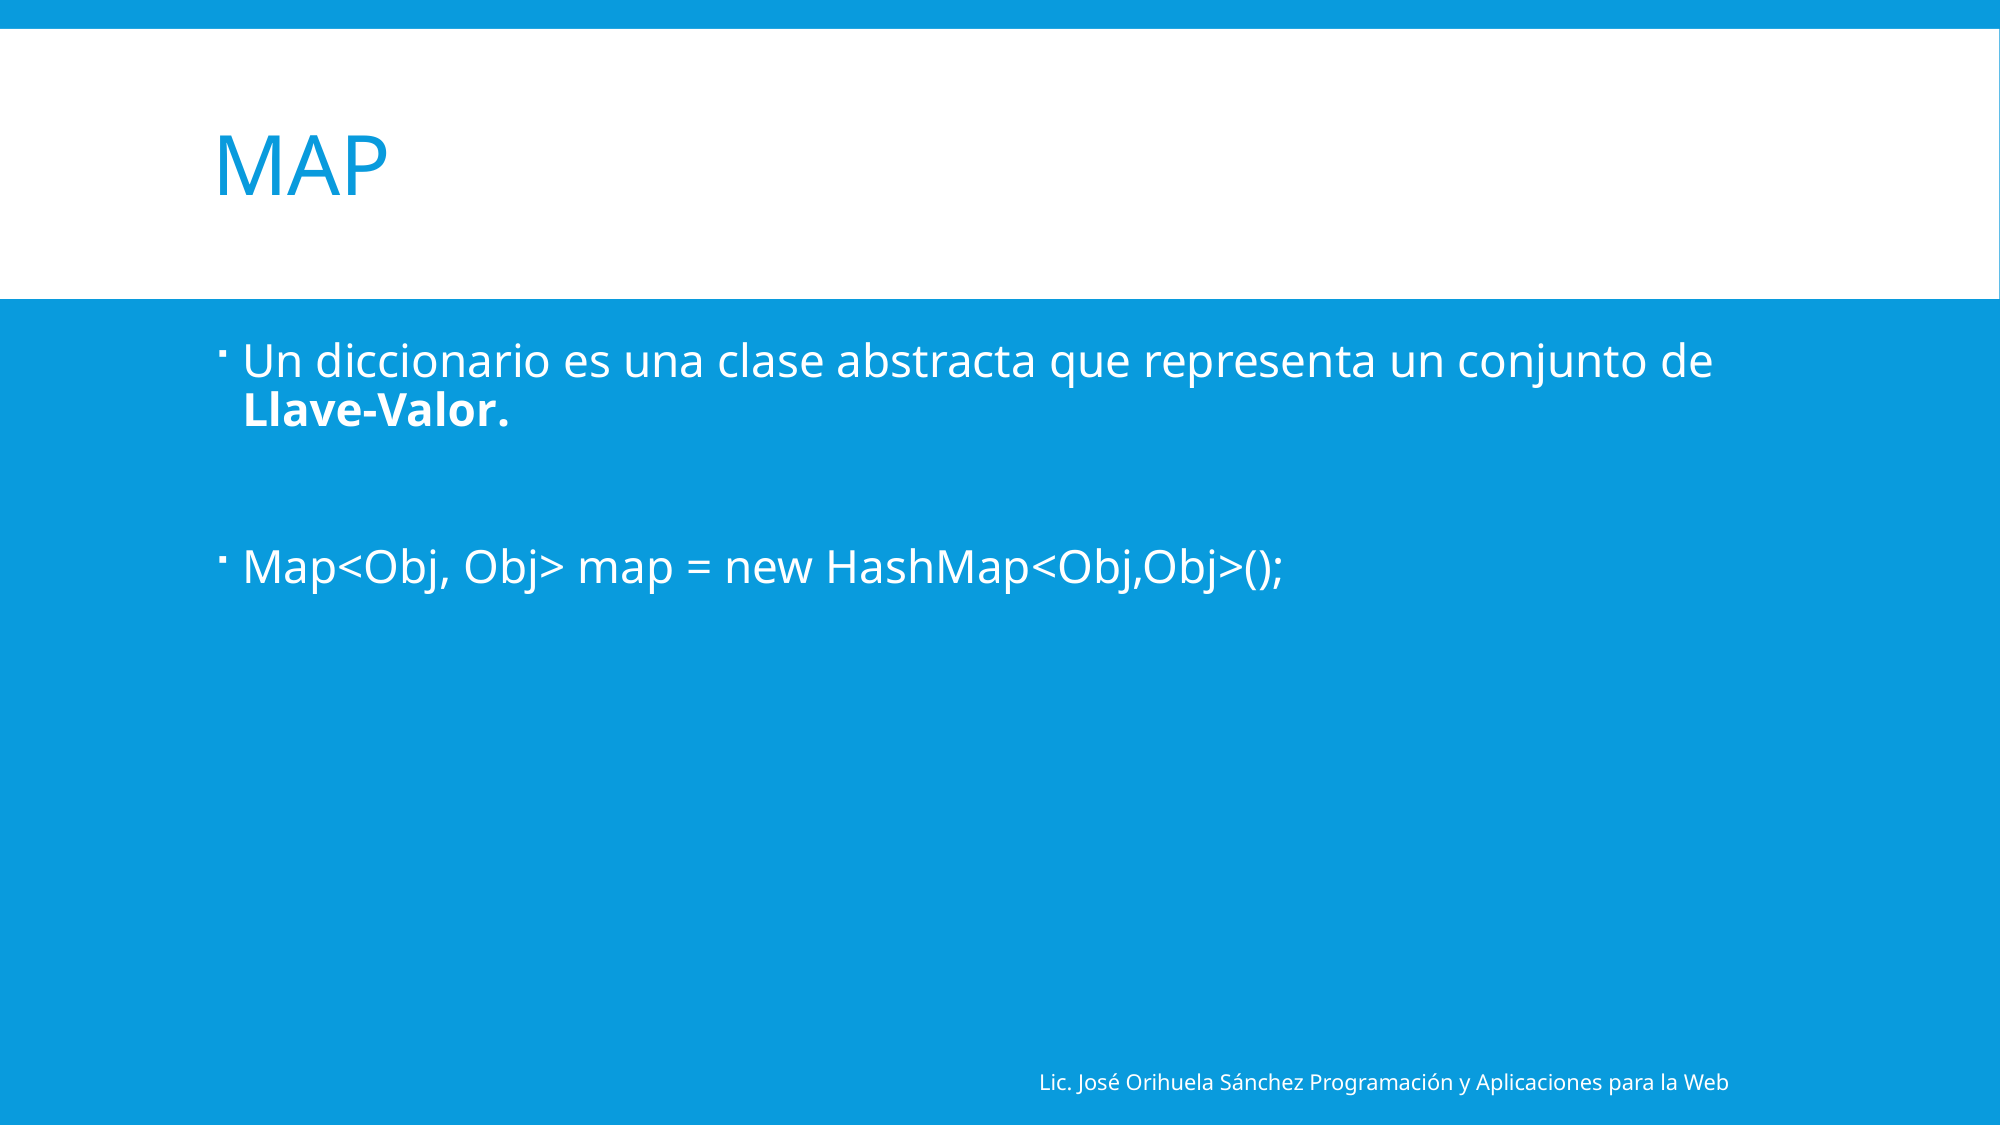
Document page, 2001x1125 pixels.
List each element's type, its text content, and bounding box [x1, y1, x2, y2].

footer Lic. José Orihuela Sánchez Programación y Aplicaciones para la Web [918, 1053, 1746, 1114]
list Un diccionario es una clase abstracta que representa un conjunto de Llave-Valor. Map<Obj, Obj> map = new HashMap<Obj,Obj>(); [197, 329, 1803, 1020]
title Map [197, 46, 1803, 295]
